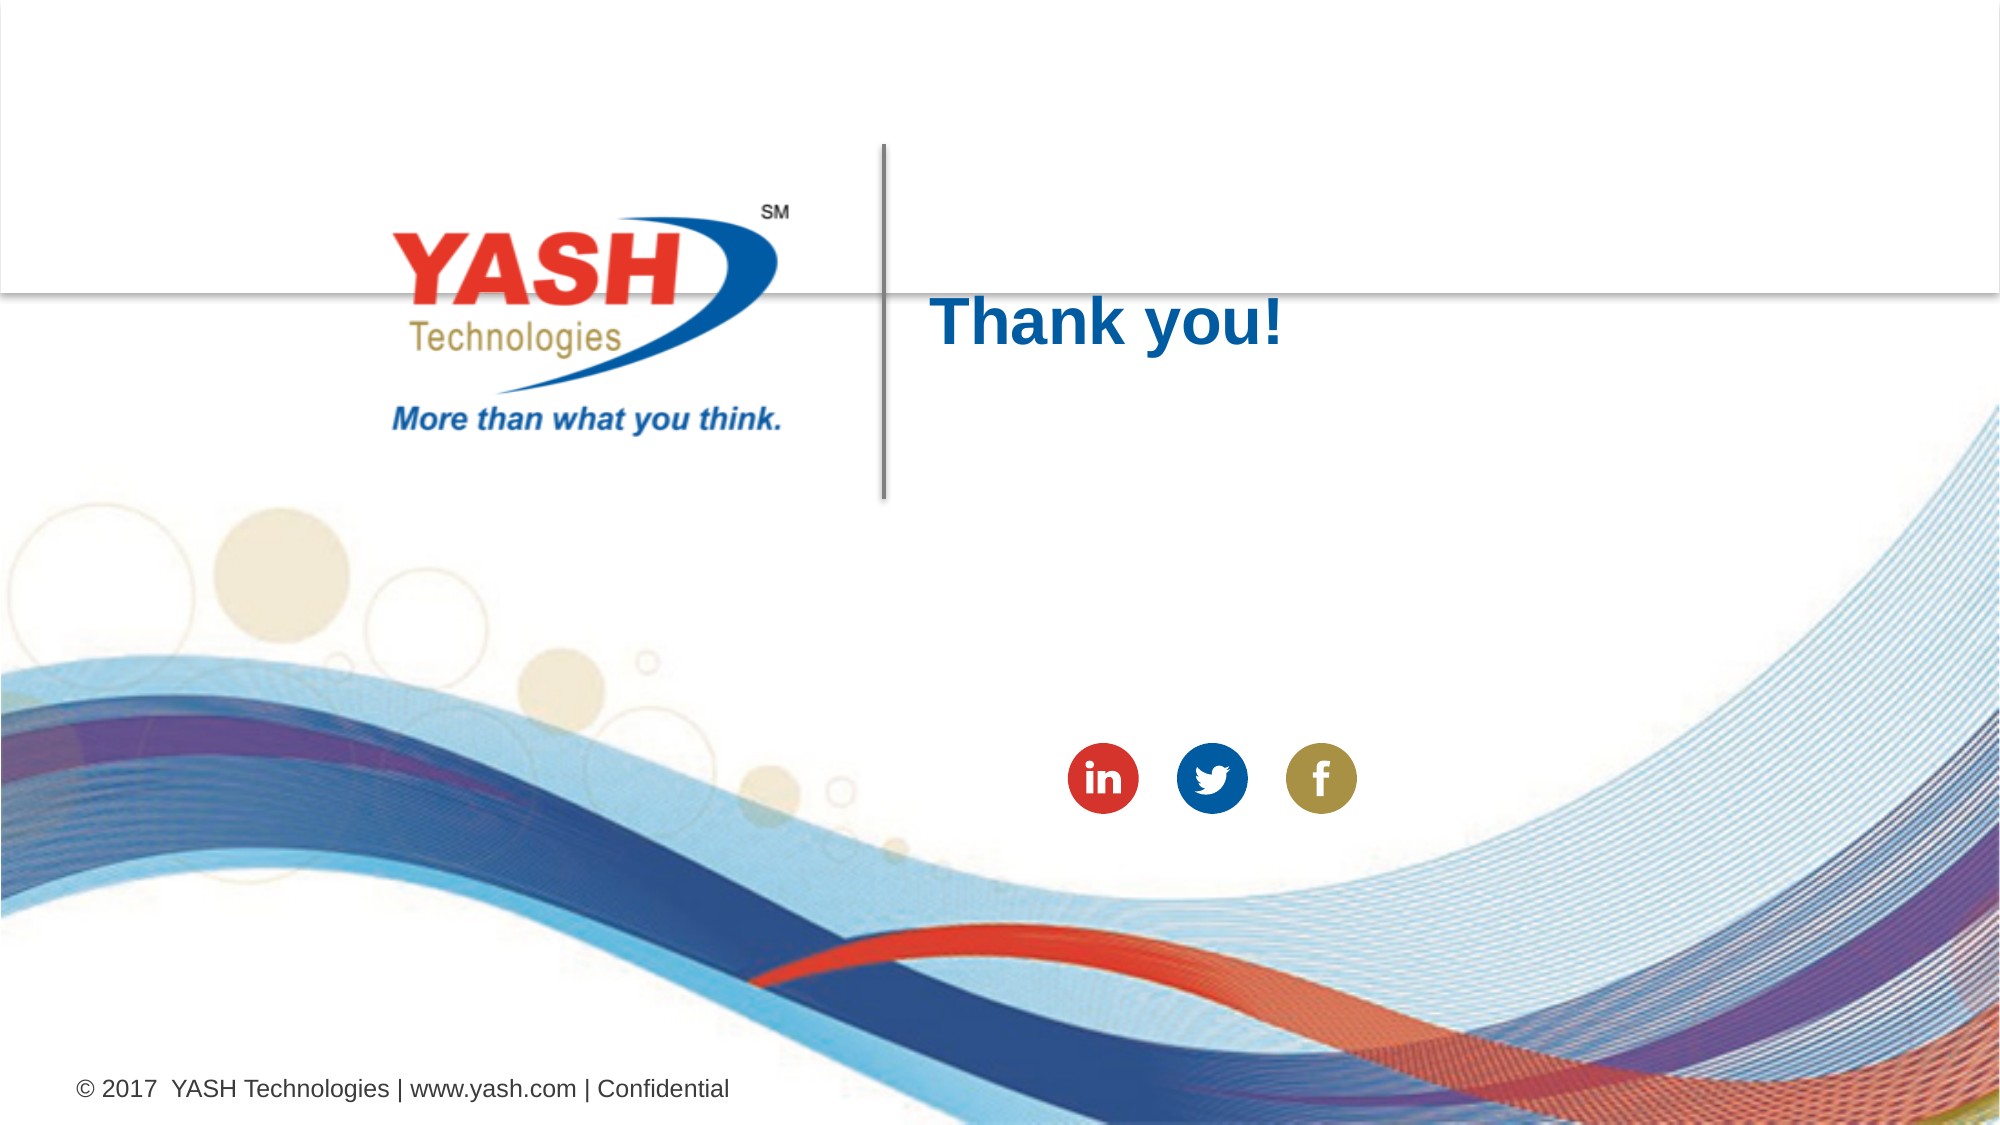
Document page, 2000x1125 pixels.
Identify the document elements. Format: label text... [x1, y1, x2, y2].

text_box Thank you! [914, 270, 1653, 366]
picture [1, 108, 2000, 1125]
